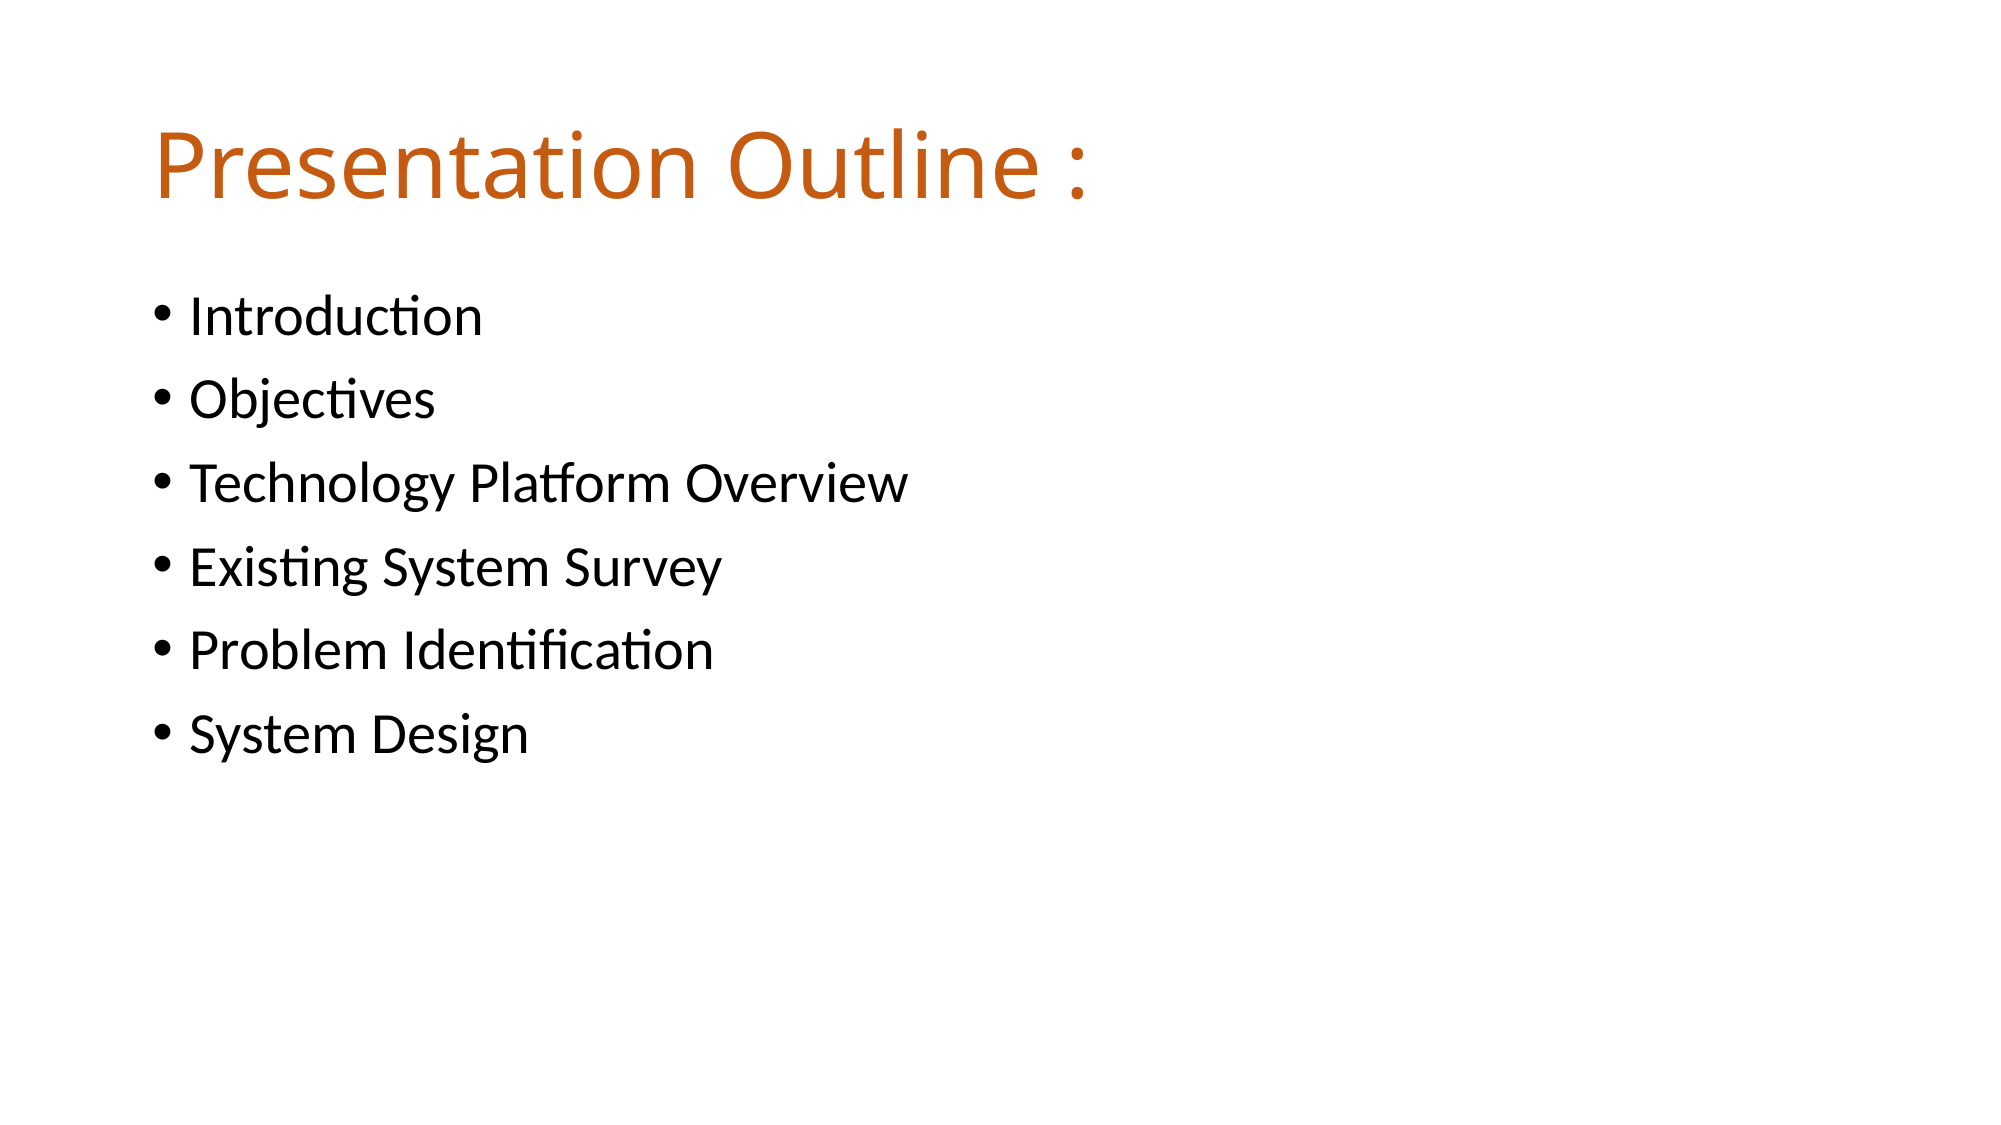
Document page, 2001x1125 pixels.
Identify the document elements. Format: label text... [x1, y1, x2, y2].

list Introduction Objectives Technology Platform Overview Existing System Survey Problem Identification System Design [137, 277, 1863, 791]
title Presentation Outline : [137, 59, 1863, 277]
